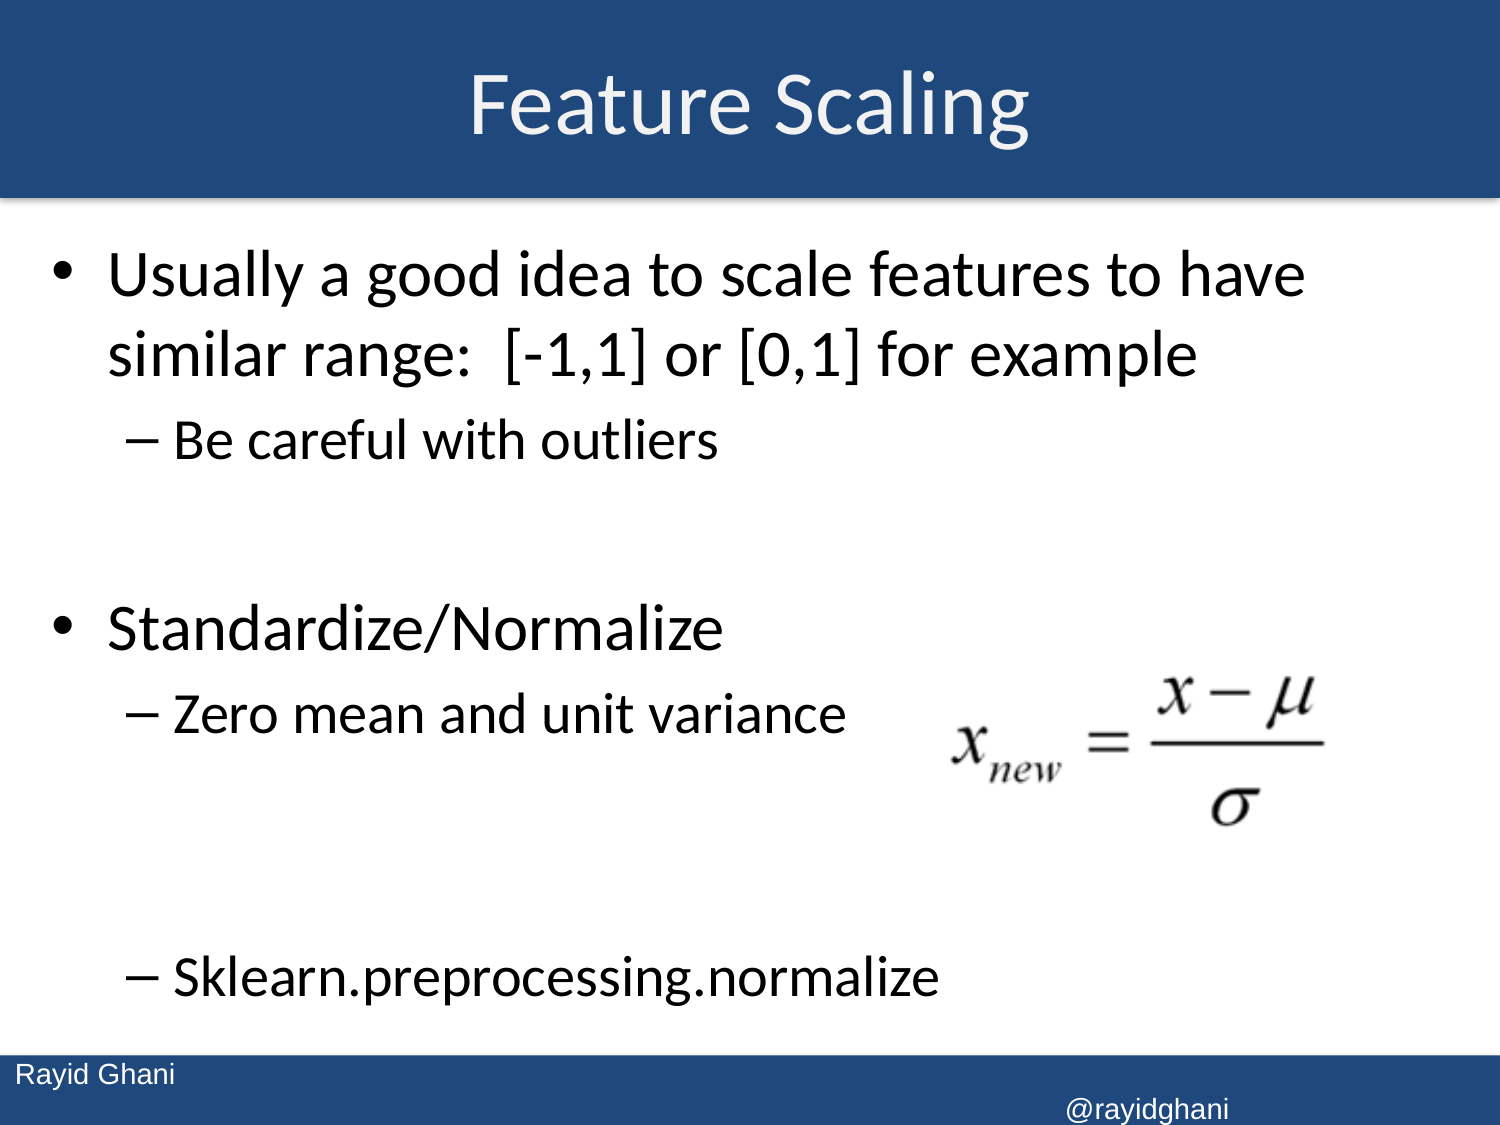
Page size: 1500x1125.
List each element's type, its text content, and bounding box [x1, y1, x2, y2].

picture [934, 658, 1353, 841]
list Usually a good idea to scale features to have similar range: [-1,1] or [0,1] for example Be careful with outliers Standardize/Normalize Zero mean and unit variance Sklearn.preprocessing.normalize [36, 222, 1472, 1035]
title Feature Scaling [0, 3, 1500, 192]
